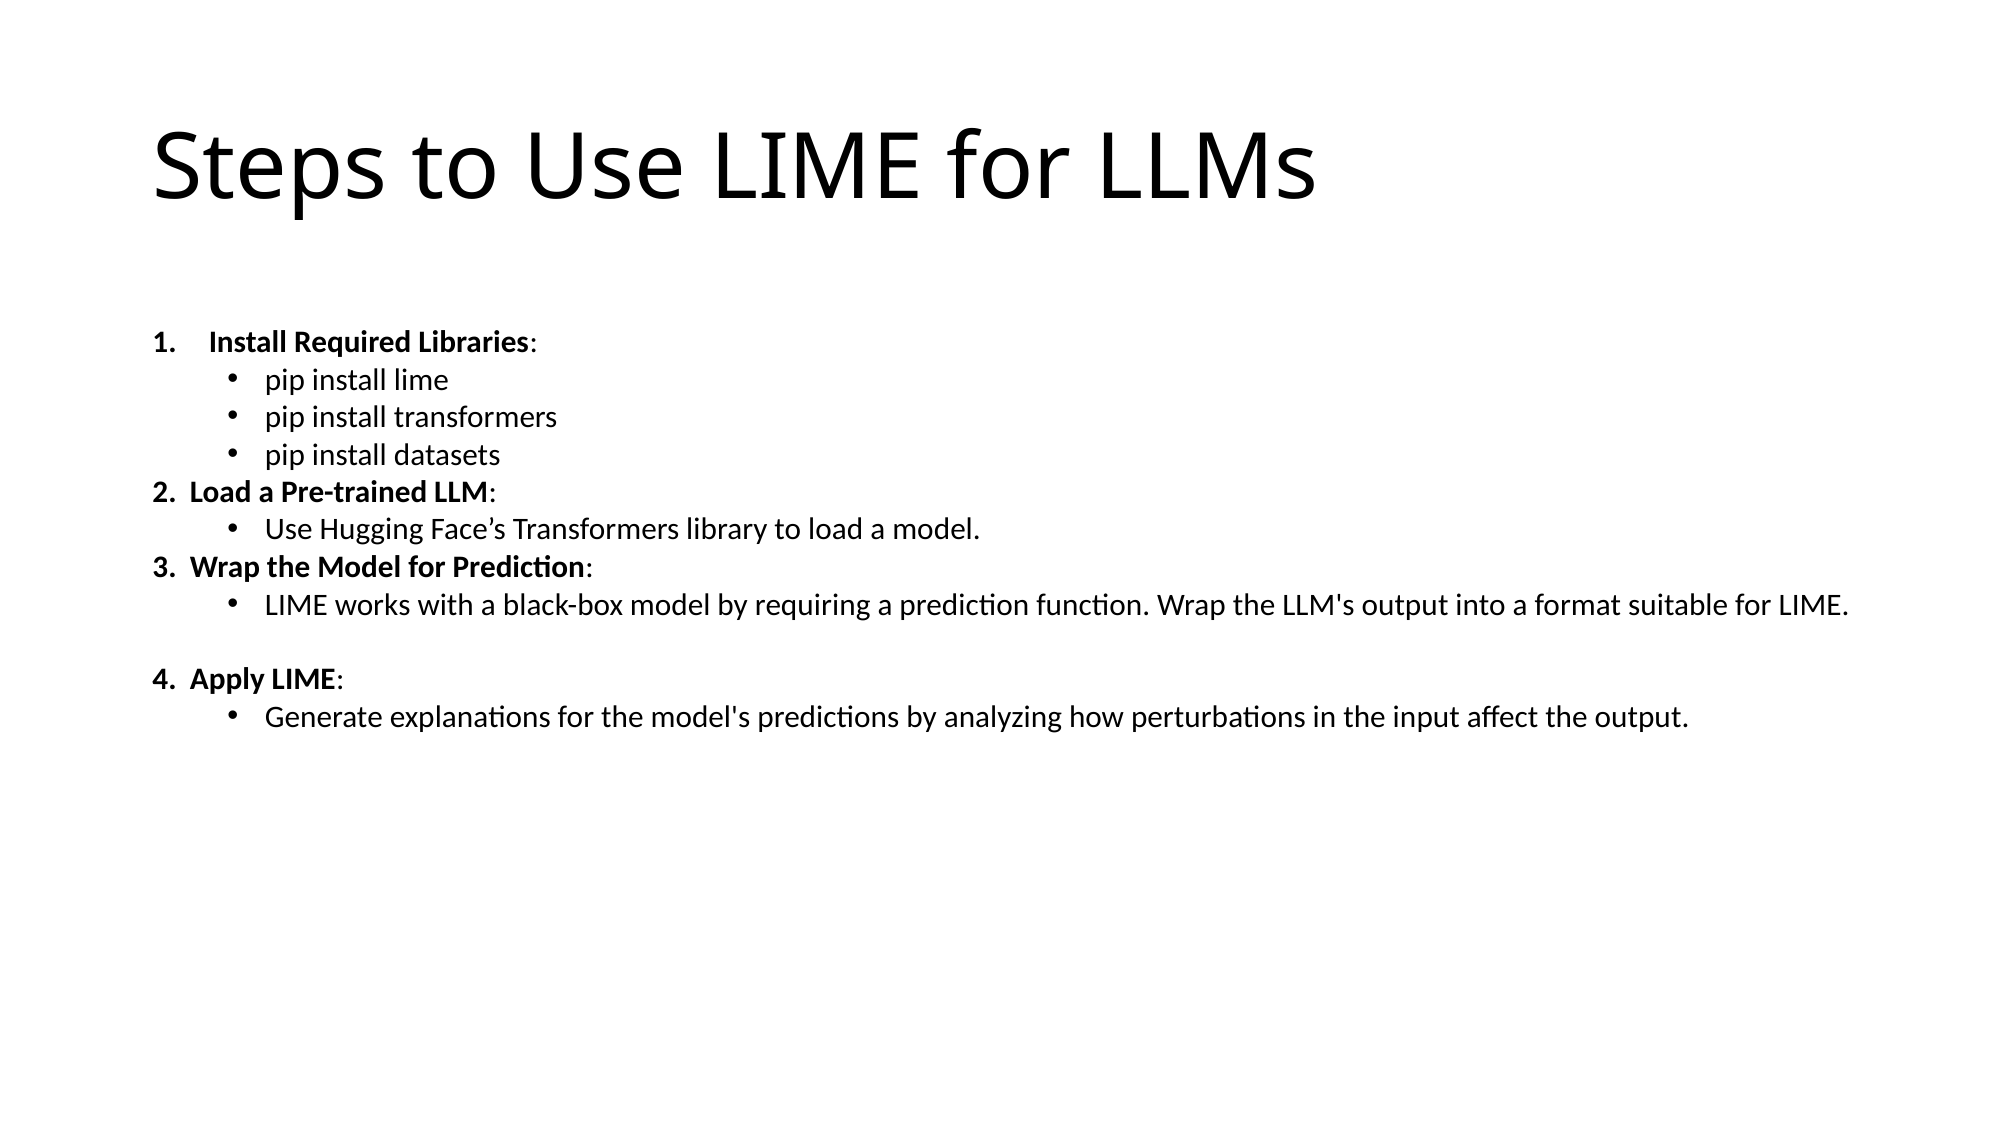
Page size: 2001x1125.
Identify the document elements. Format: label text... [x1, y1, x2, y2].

list Install Required Libraries: pip install lime pip install transformers pip install datasets Load a Pre-trained LLM: Use Hugging Face’s Transformers library to load a model. Wrap the Model for Prediction: LIME works with a black-box model by requiring a prediction function. Wrap the LLM's output into a format suitable for LIME. Apply LIME: Generate explanations for the model's predictions by analyzing how perturbations in the input affect the output. [137, 236, 1897, 889]
title Steps to Use LIME for LLMs [137, 59, 1863, 236]
